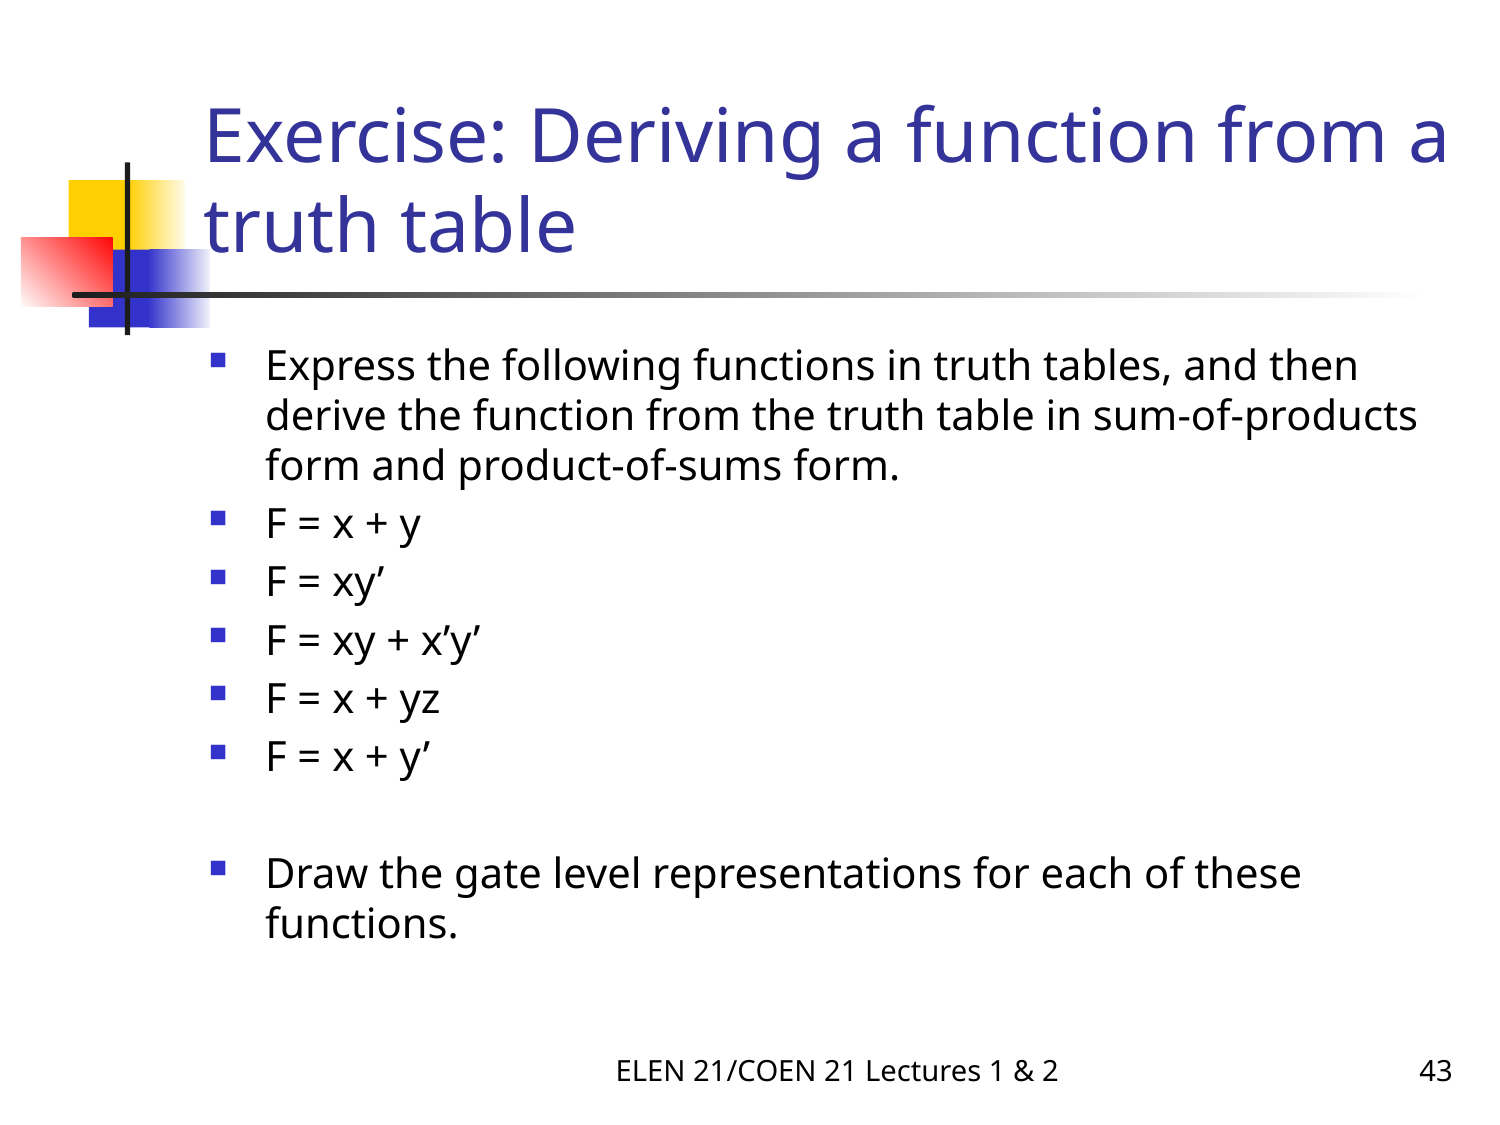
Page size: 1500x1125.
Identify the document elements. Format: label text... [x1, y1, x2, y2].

footer ELEN 21/COEN 21 Lectures 1 & 2 [599, 1023, 1076, 1100]
slide_number 43 [1154, 1023, 1468, 1100]
list Express the following functions in truth tables, and then derive the function from the truth table in sum-of-products form and product-of-sums form. F = x + y F = xy’ F = xy + x’y’ F = x + yz F = x + y’ Draw the gate level representations for each of these functions. [193, 330, 1470, 1007]
title Exercise: Deriving a function from a truth table [188, 34, 1468, 276]
